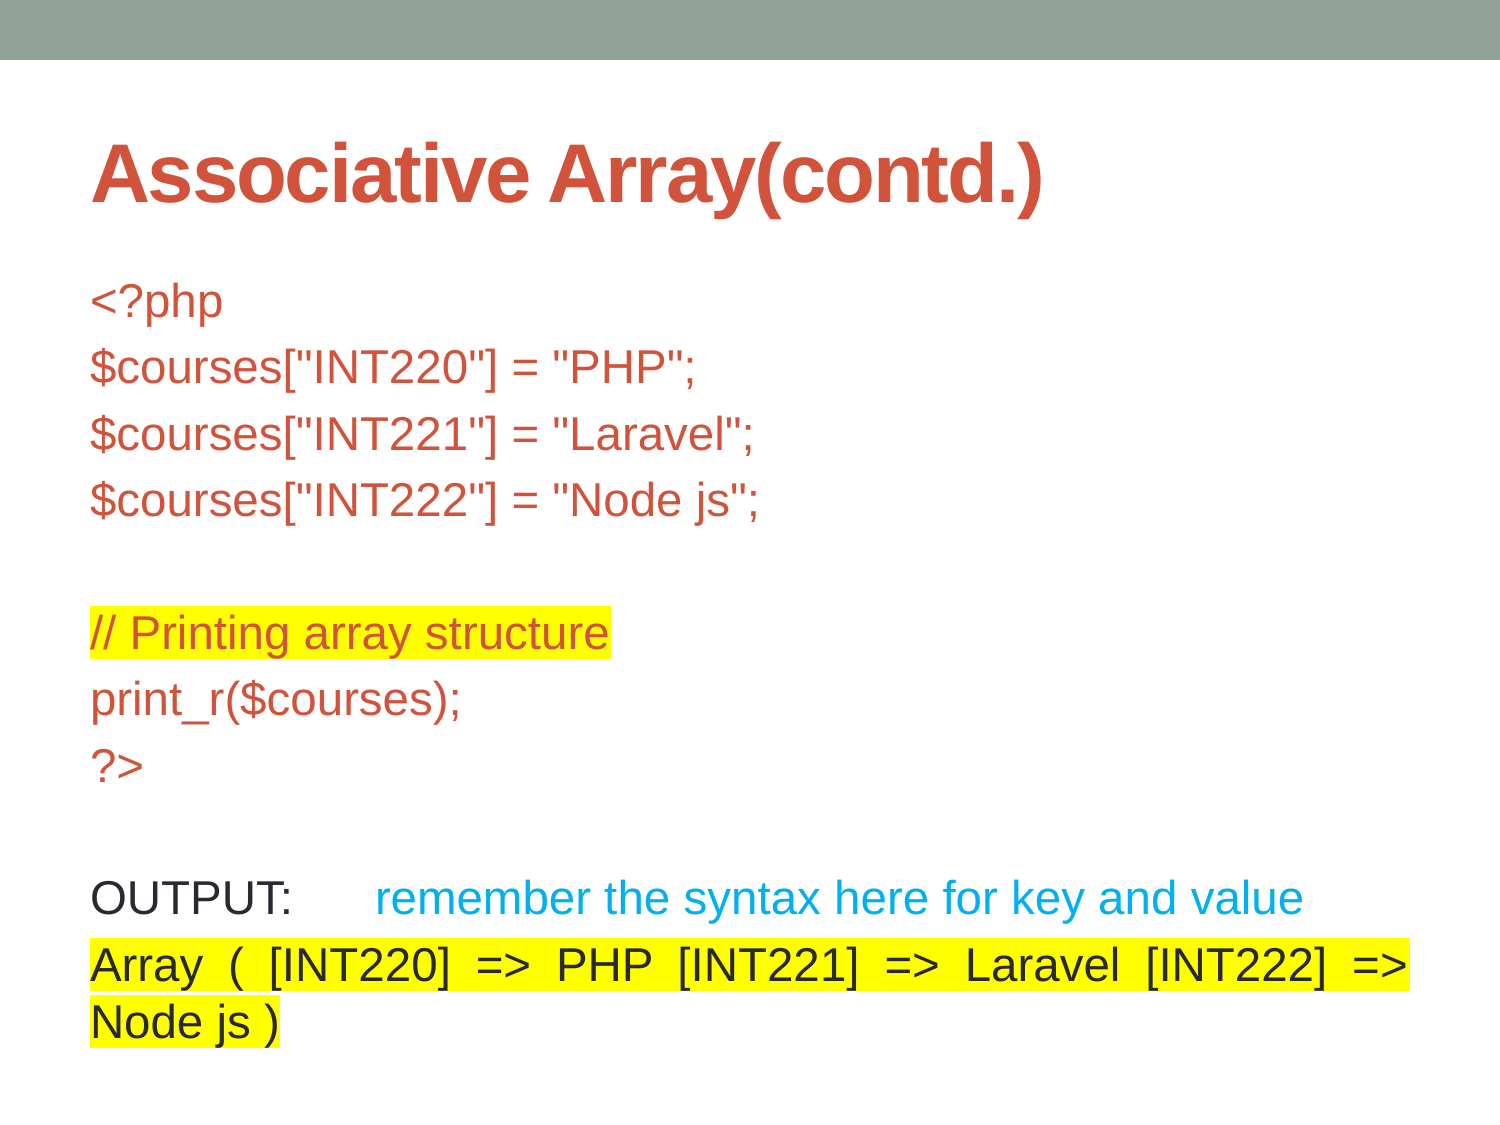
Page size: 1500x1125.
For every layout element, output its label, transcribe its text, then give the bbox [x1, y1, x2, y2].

title Associative Array(contd.) [75, 87, 1425, 250]
list <?php $courses["INT220"] = "PHP"; $courses["INT221"] = "Laravel"; $courses["INT222"] = "Node js"; // Printing array structure print_r($courses); ?> OUTPUT: remember the syntax here for key and value Array ( [INT220] => PHP [INT221] => Laravel [INT222] => Node js ) [75, 262, 1425, 1063]
